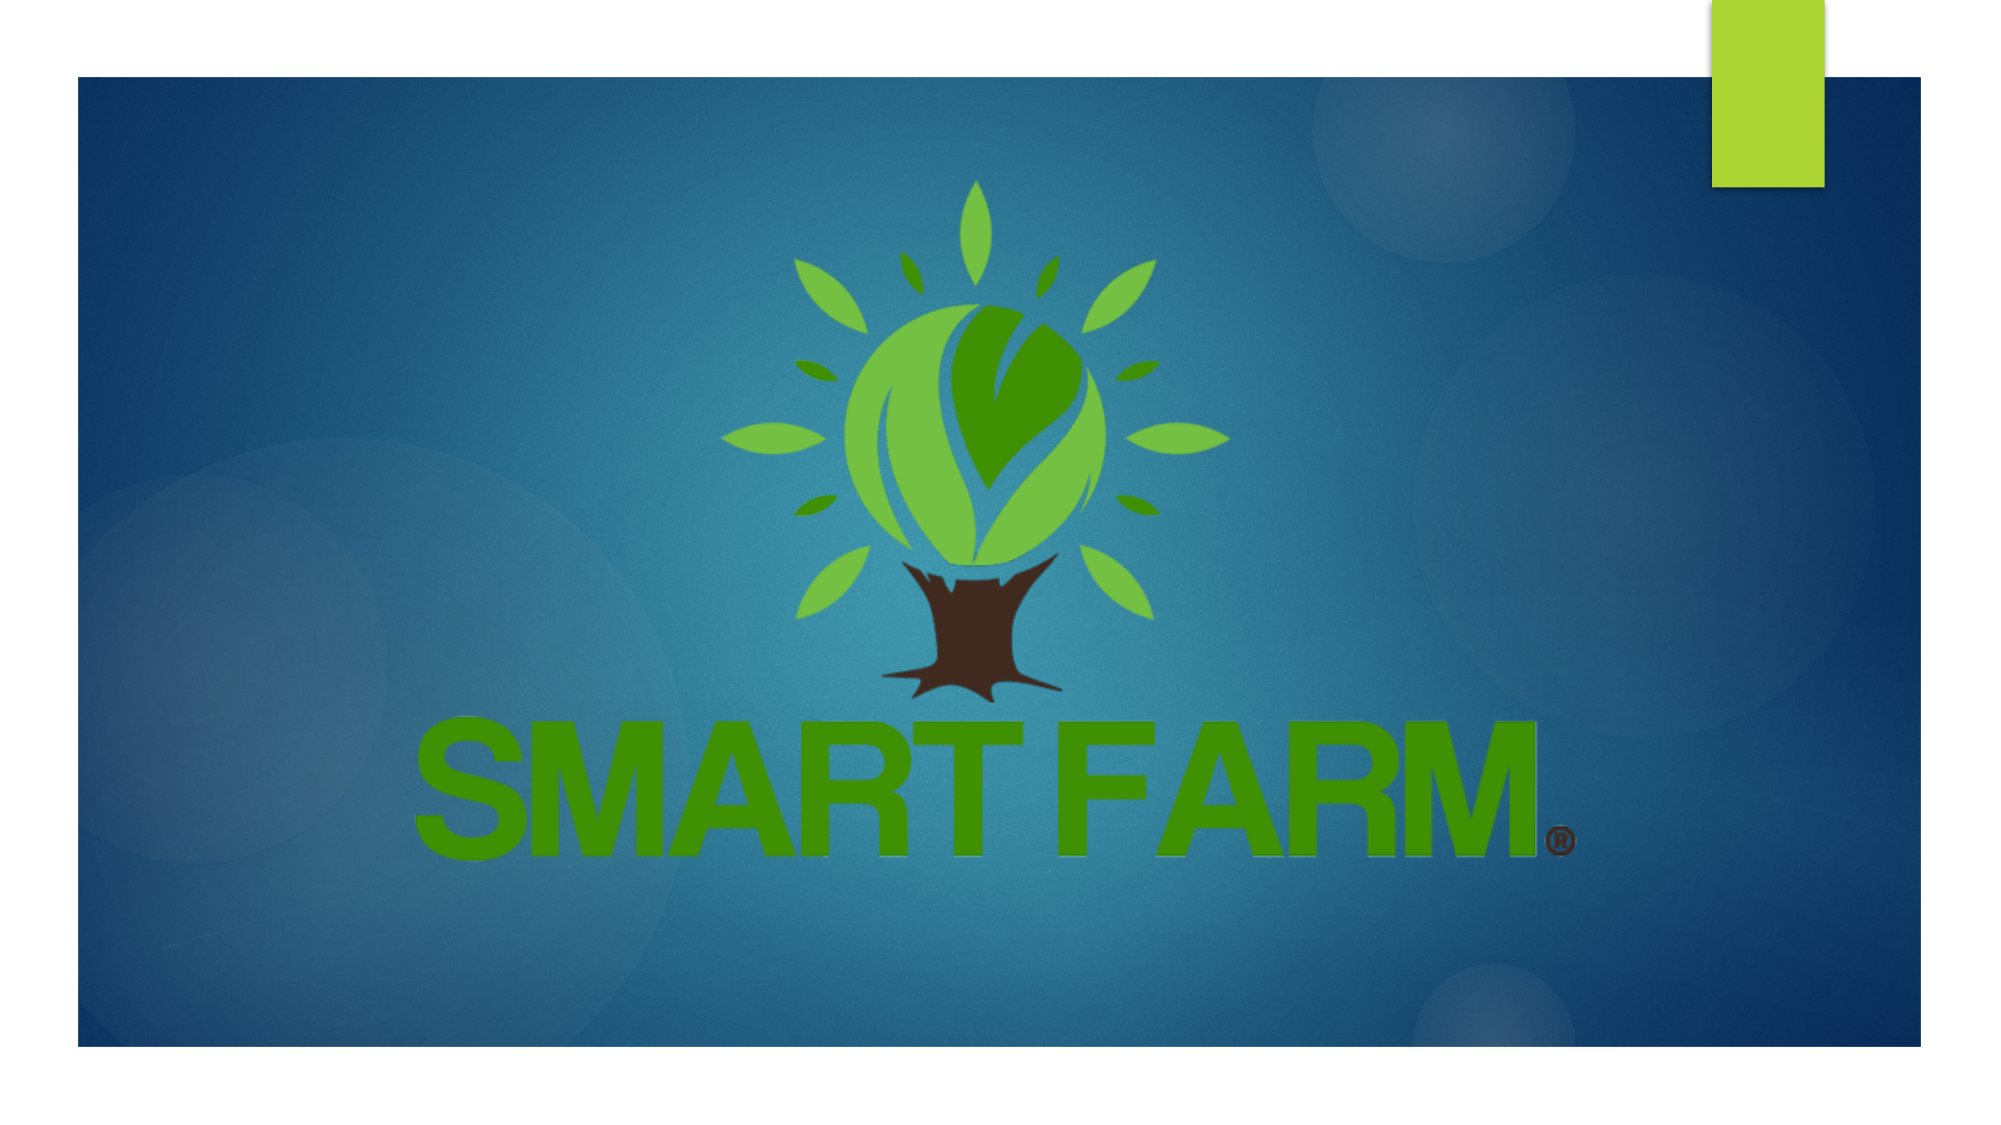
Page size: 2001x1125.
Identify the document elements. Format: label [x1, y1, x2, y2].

picture [349, 121, 1601, 914]
